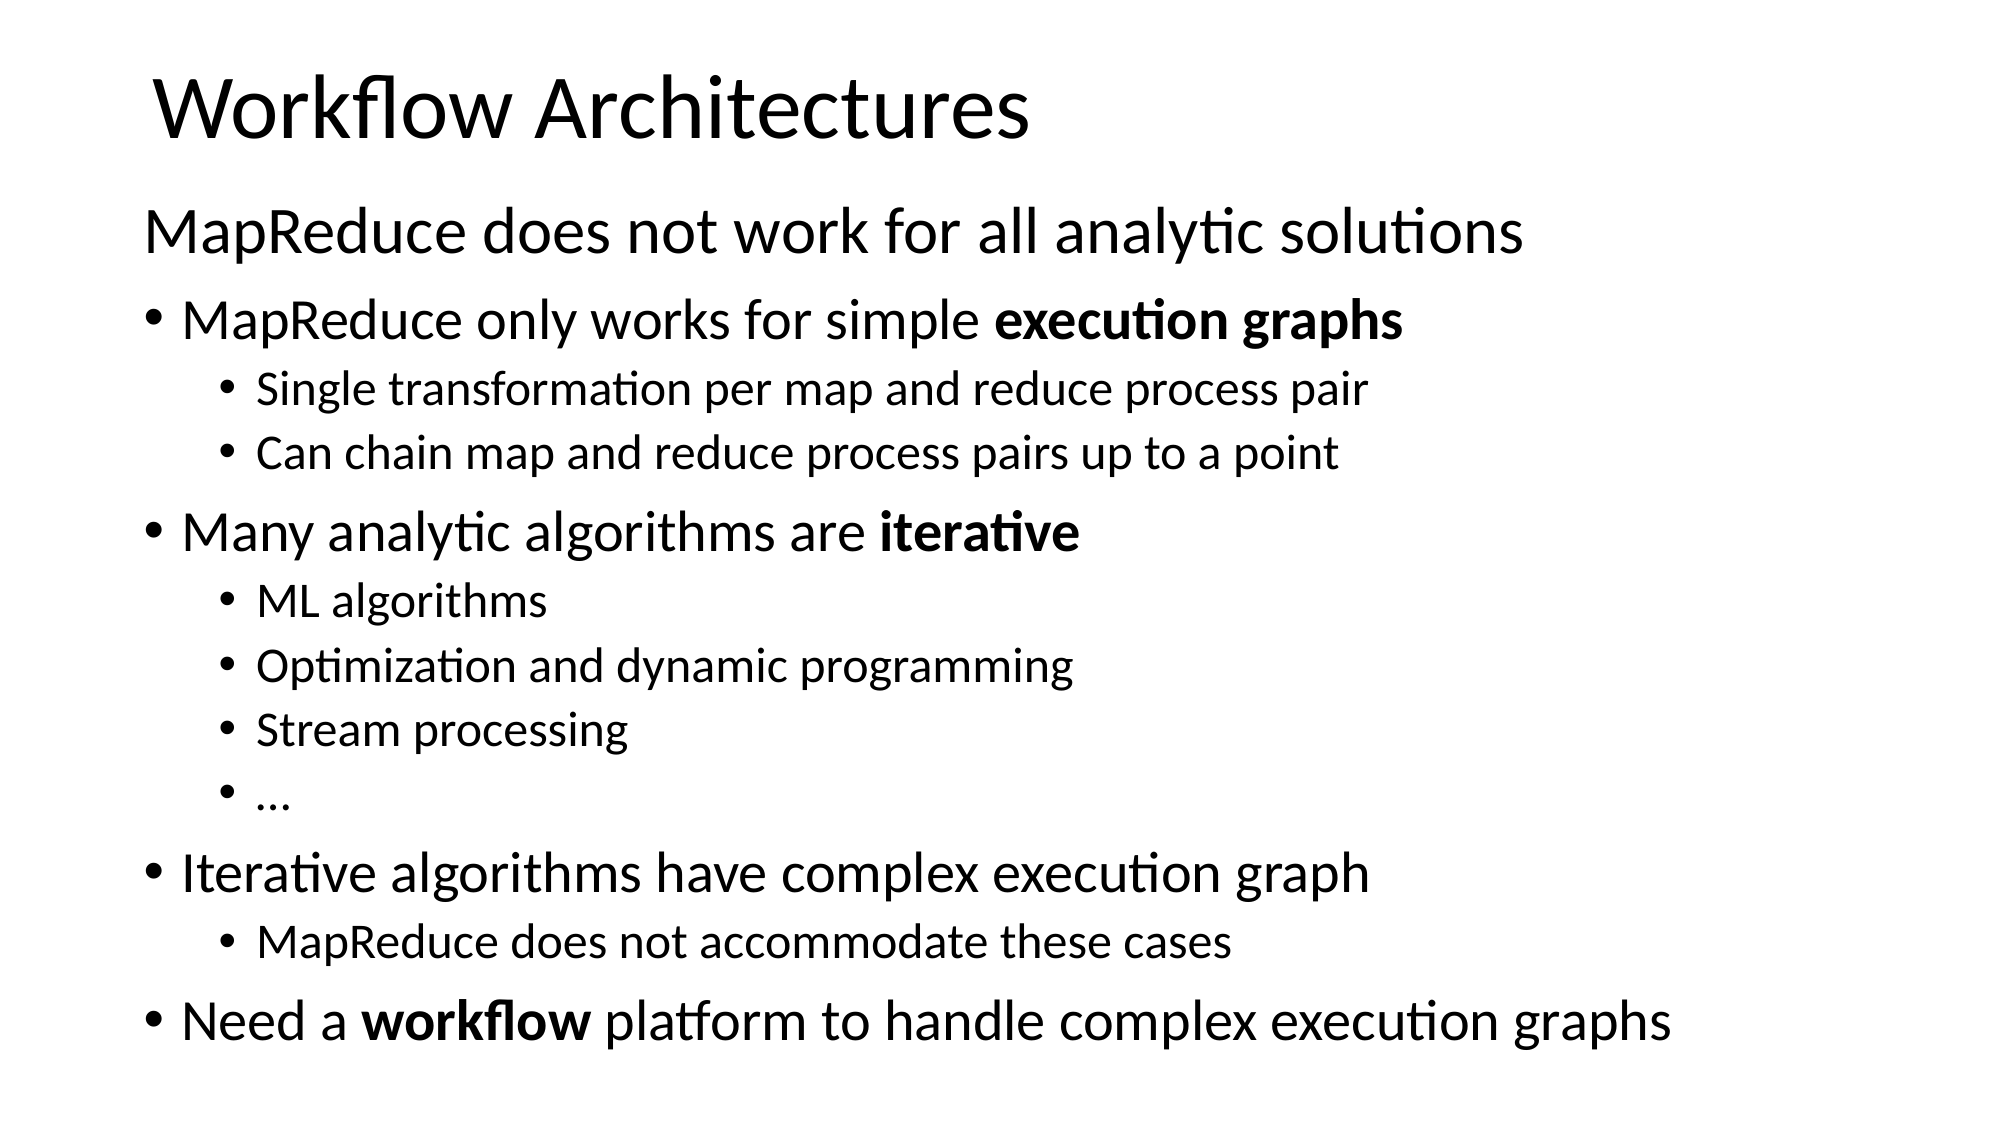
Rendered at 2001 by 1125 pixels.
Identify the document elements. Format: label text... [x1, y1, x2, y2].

text_box Workflow Architectures [137, 0, 1863, 218]
list MapReduce does not work for all analytic solutions MapReduce only works for simple execution graphs Single transformation per map and reduce process pair Can chain map and reduce process pairs up to a point Many analytic algorithms are iterative ML algorithms Optimization and dynamic programming Stream processing … Iterative algorithms have complex execution graph MapReduce does not accommodate these cases Need a workflow platform to handle complex execution graphs [128, 188, 1854, 1066]
